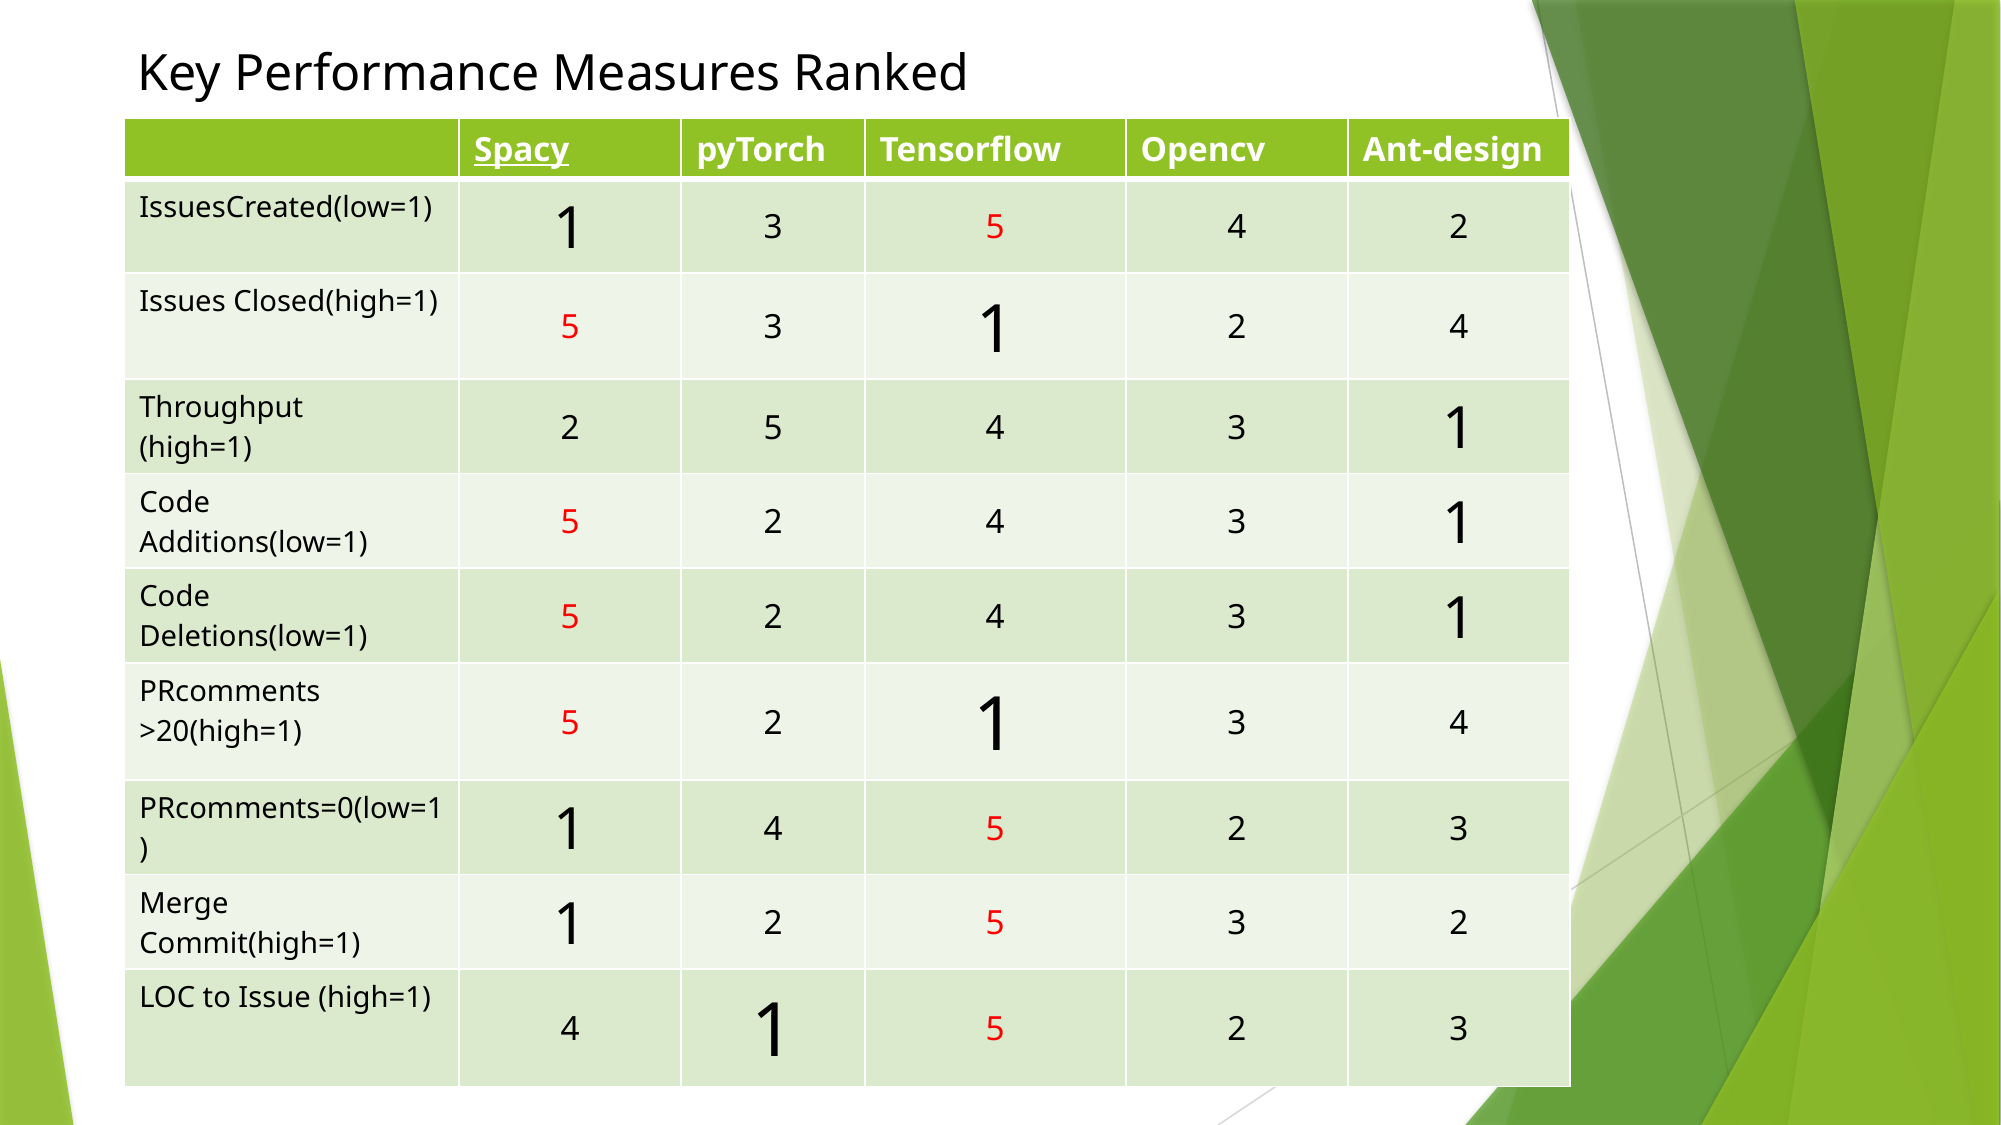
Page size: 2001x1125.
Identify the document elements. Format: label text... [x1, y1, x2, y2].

table_cell 5 [866, 182, 1125, 272]
table_header Spacy [460, 119, 680, 176]
table_cell 5 [866, 781, 1125, 874]
table_cell 2 [1349, 182, 1569, 272]
table_cell 4 [866, 380, 1125, 473]
table_cell 5 [866, 875, 1125, 968]
table_cell 3 [1127, 569, 1347, 662]
table_cell 1 [460, 781, 680, 874]
table_cell 2 [1127, 970, 1347, 1086]
table_cell 2 [682, 875, 864, 968]
table_cell 2 [1127, 274, 1347, 378]
text_box Key Performance Measures Ranked [122, 32, 1205, 108]
table_cell LOC to Issue (high=1) [125, 970, 458, 1086]
table_cell 1 [1349, 569, 1569, 662]
table_cell 3 [1349, 970, 1569, 1086]
table_header Opencv [1127, 119, 1347, 176]
table_cell 3 [682, 274, 864, 378]
table_cell Code Deletions(low=1) [125, 569, 458, 662]
table_cell 5 [460, 569, 680, 662]
table_cell 1 [1349, 474, 1569, 567]
table_cell 3 [1349, 781, 1569, 874]
table_cell Issues Closed(high=1) [125, 274, 458, 378]
table_header pyTorch [682, 119, 864, 176]
table_cell 4 [460, 970, 680, 1086]
table_cell PRcomments >20(high=1) [125, 664, 458, 779]
table_cell 3 [1127, 664, 1347, 779]
table_cell 5 [866, 970, 1125, 1086]
table_cell Code Additions(low=1) [125, 474, 458, 567]
table_cell 4 [1349, 274, 1569, 378]
table_header Tensorflow [866, 119, 1125, 176]
table_cell 2 [682, 474, 864, 567]
table_cell Merge Commit(high=1) [125, 875, 458, 968]
table_cell 5 [460, 274, 680, 378]
table_header [125, 119, 458, 176]
table_cell 4 [682, 781, 864, 874]
table_cell PRcomments=0(low=1) [125, 781, 458, 874]
table_cell 5 [460, 474, 680, 567]
table_cell 2 [682, 569, 864, 662]
table_cell 5 [460, 664, 680, 779]
table_cell 1 [1349, 380, 1569, 473]
table_cell 2 [460, 380, 680, 473]
table_cell 4 [866, 474, 1125, 567]
table_cell 1 [460, 875, 680, 968]
table_cell 4 [1127, 182, 1347, 272]
table_cell 1 [866, 274, 1125, 378]
table_cell 2 [682, 664, 864, 779]
table_cell 2 [1349, 875, 1569, 968]
table_cell 4 [1349, 664, 1569, 779]
table_cell 4 [866, 569, 1125, 662]
table_cell 2 [1127, 781, 1347, 874]
table_cell IssuesCreated(low=1) [125, 182, 458, 272]
table_cell 3 [1127, 875, 1347, 968]
table_cell 1 [460, 182, 680, 272]
table_cell 5 [682, 380, 864, 473]
table_cell 3 [682, 182, 864, 272]
table_cell 1 [682, 970, 864, 1086]
table_cell Throughput (high=1) [125, 380, 458, 473]
table_cell 3 [1127, 380, 1347, 473]
table_cell 1 [866, 664, 1125, 779]
table_cell 3 [1127, 474, 1347, 567]
table_header Ant-design [1349, 119, 1569, 176]
